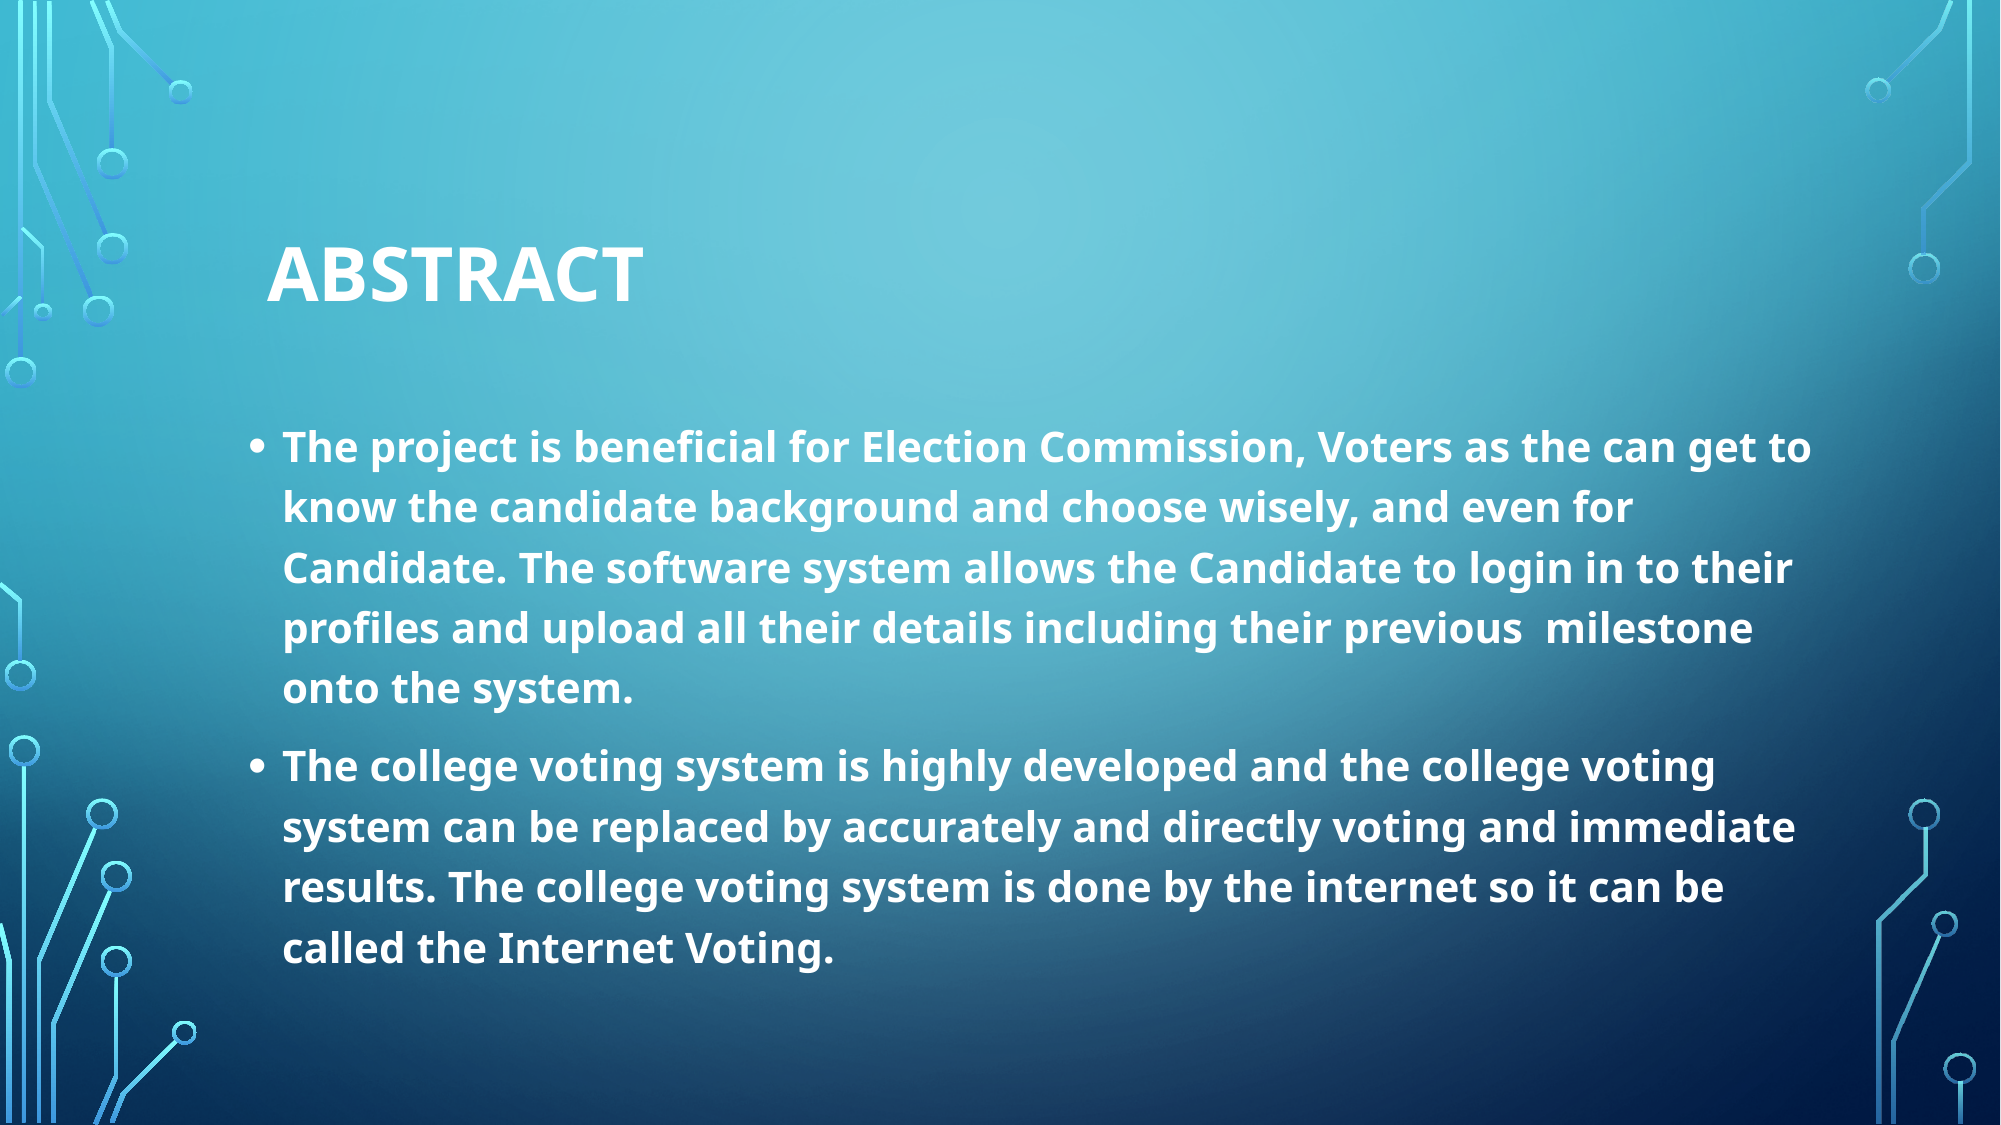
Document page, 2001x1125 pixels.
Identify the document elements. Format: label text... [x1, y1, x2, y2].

list The project is beneficial for Election Commission, Voters as the can get to know the candidate background and choose wisely, and even for Candidate. The software system allows the Candidate to login in to their profiles and upload all their details including their previous milestone onto the system. The college voting system is highly developed and the college voting system can be replaced by accurately and directly voting and immediate results. The college voting system is done by the internet so it can be called the Internet Voting. [233, 402, 1859, 984]
title Abstract [115, 0, 1741, 563]
